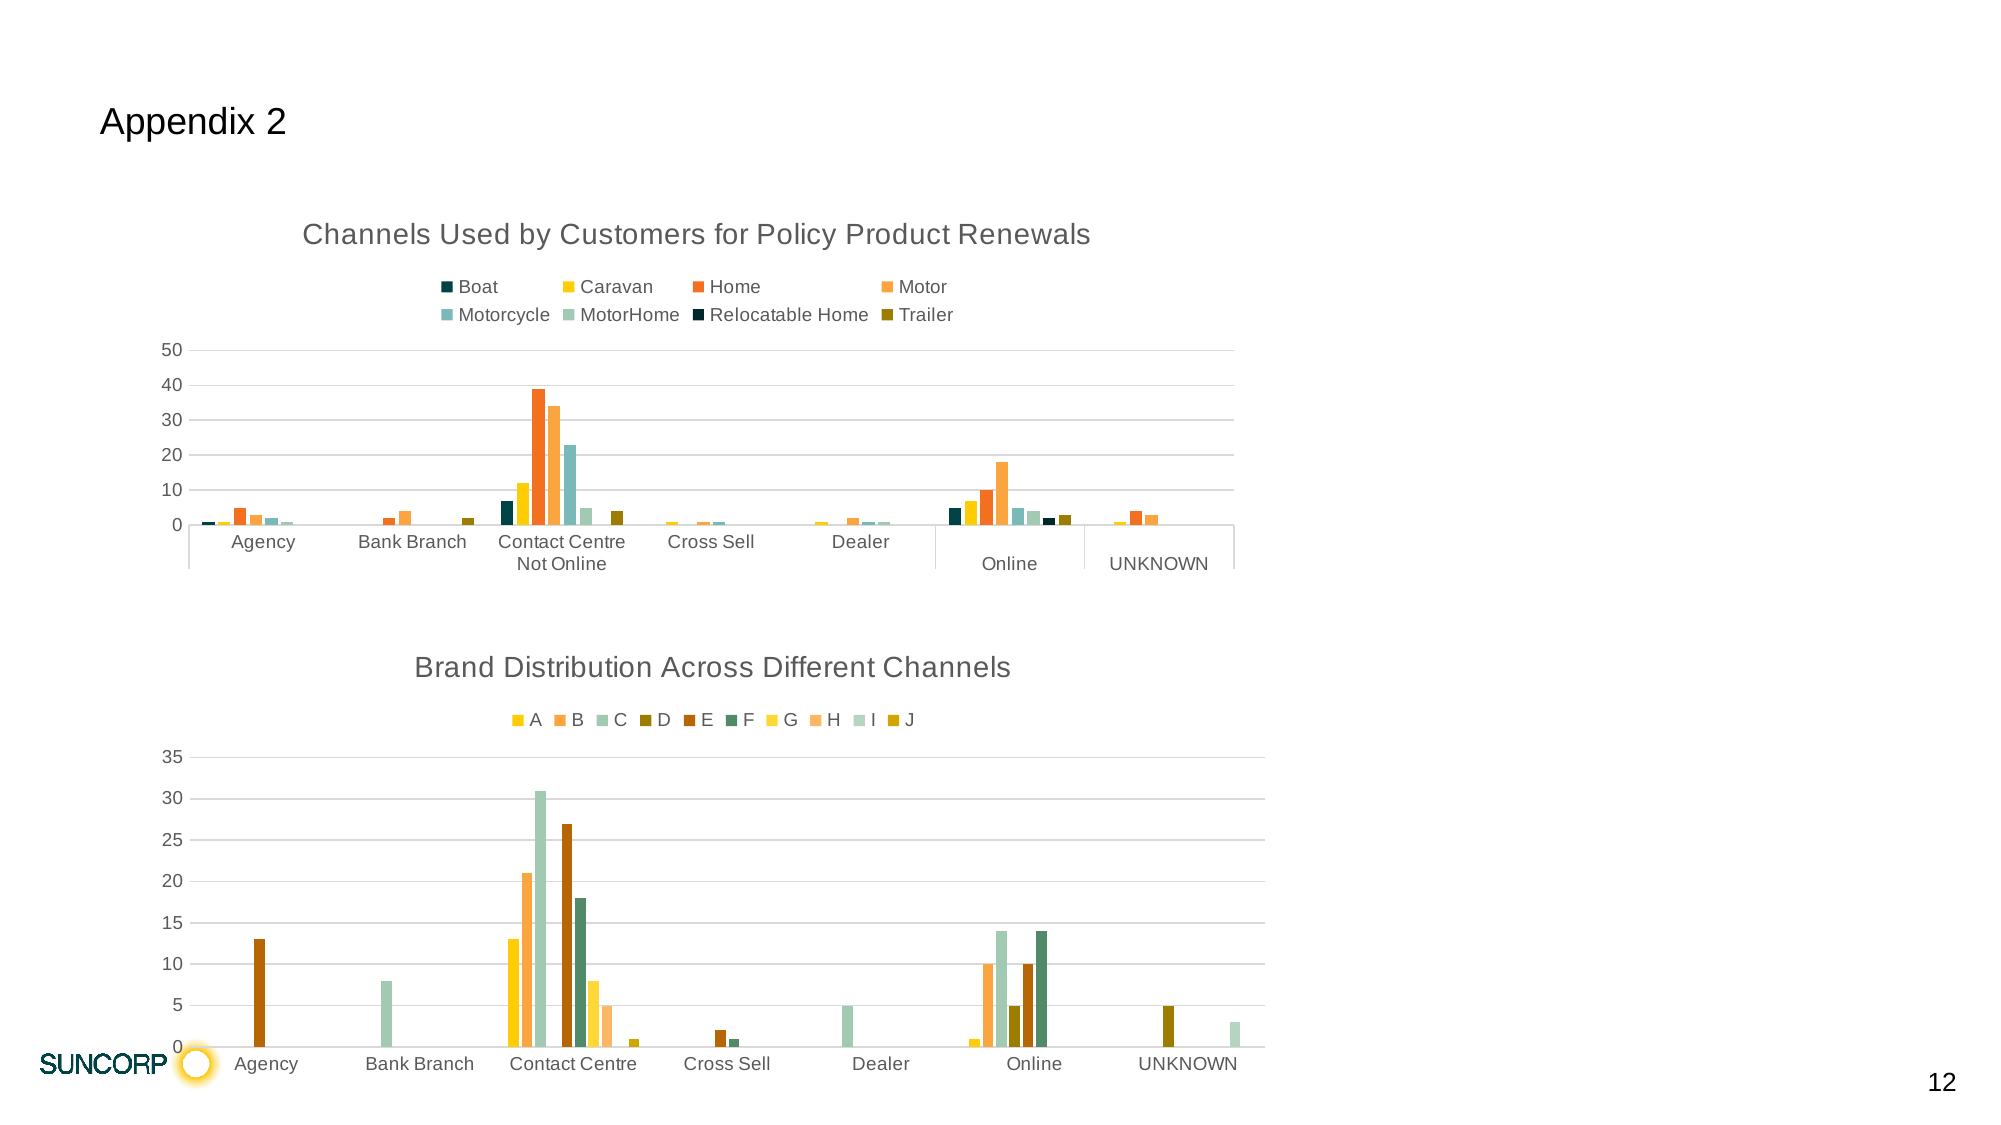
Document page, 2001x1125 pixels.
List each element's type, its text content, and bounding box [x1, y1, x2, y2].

slide_number 12 [1812, 1023, 1963, 1103]
text_box Appendix 2 [85, 89, 302, 150]
chart [138, 192, 1257, 583]
picture [40, 1037, 222, 1090]
chart [138, 625, 1289, 1084]
